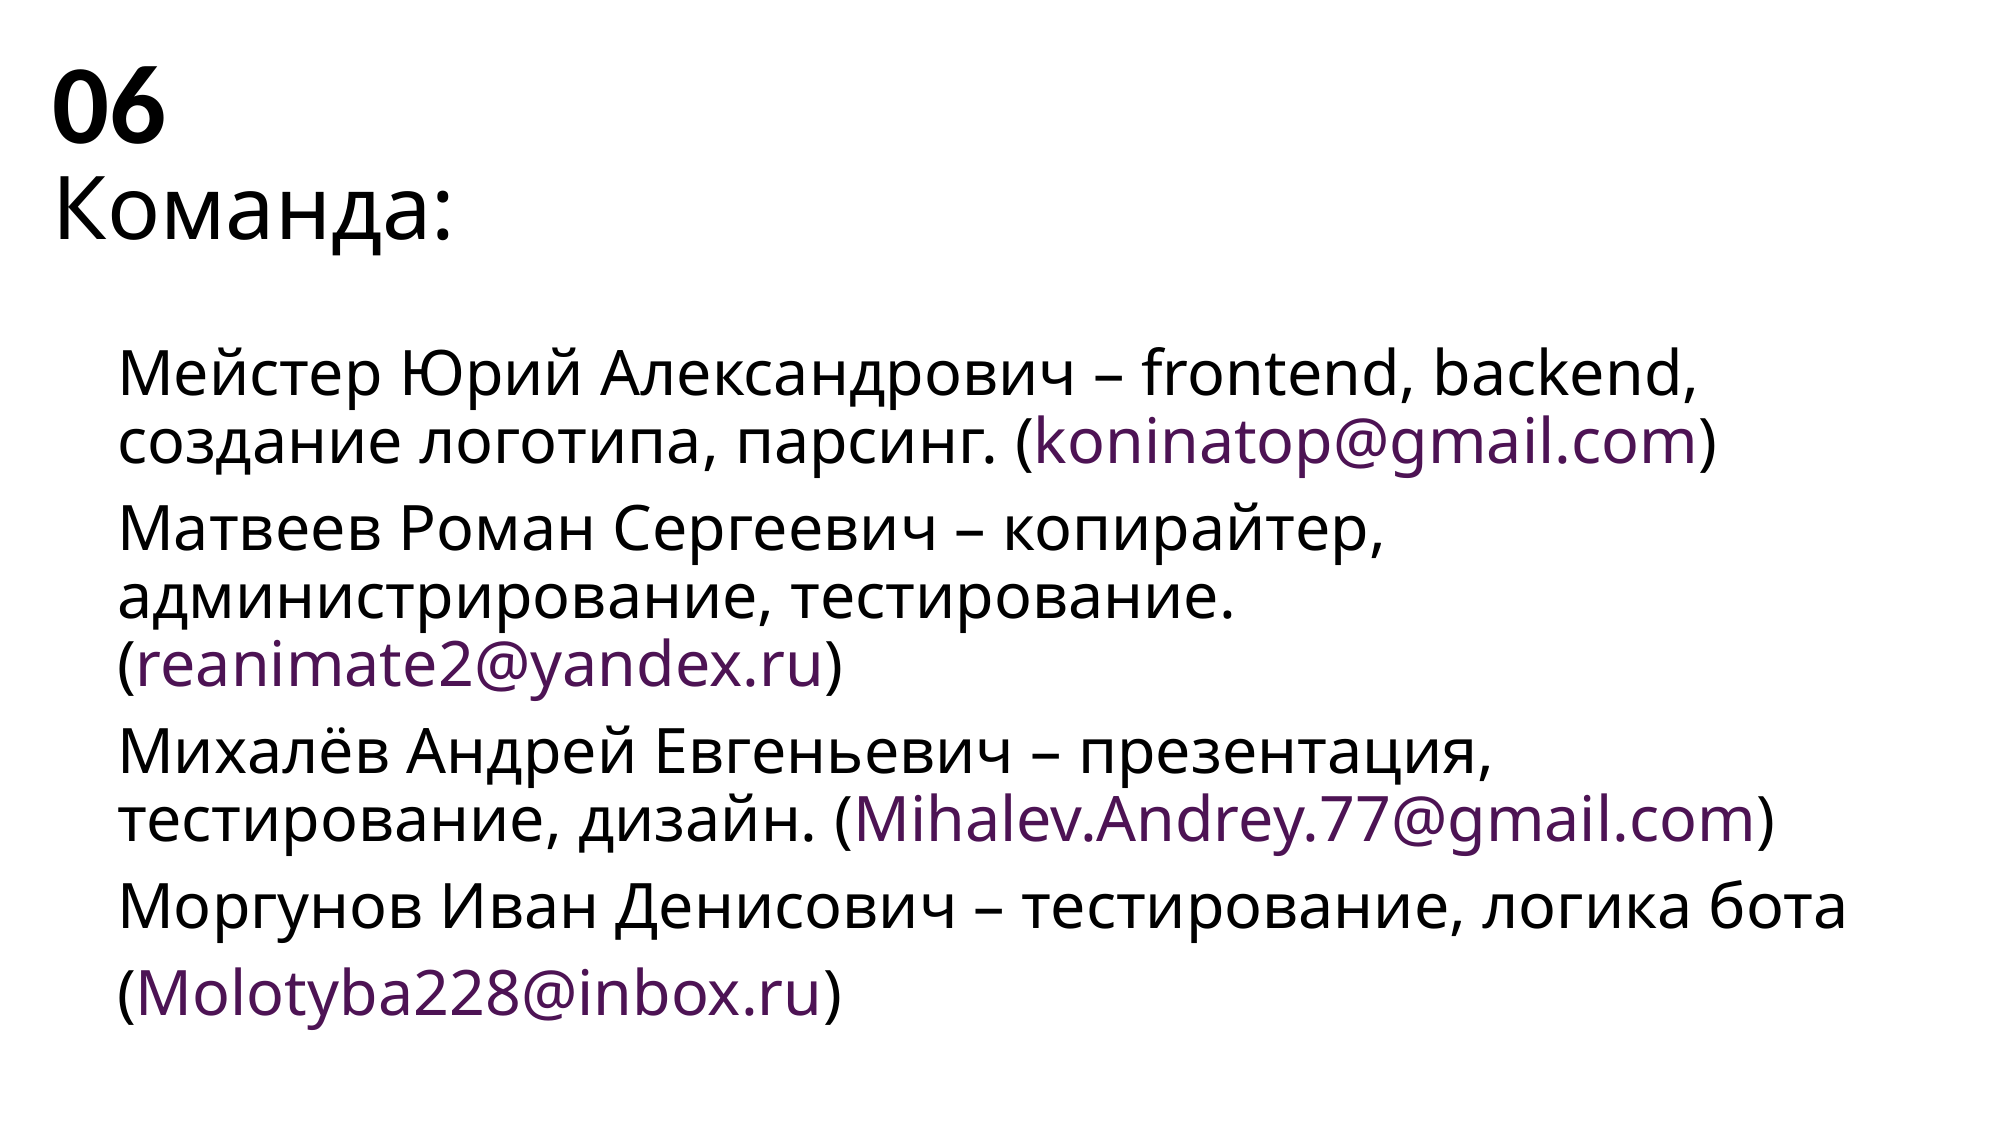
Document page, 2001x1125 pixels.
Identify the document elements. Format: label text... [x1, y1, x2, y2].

text_box [70, 364, 1737, 692]
text_box Мейстер Юрий Александрович – frontend, backend, создание логотипа, парсинг. (koninatop@gmail.com) Матвеев Роман Сергеевич – копирайтер, администрирование, тестирование. (reanimate2@yandex.ru) Михалёв Андрей Евгеньевич – презентация, тестирование, дизайн. (Mihalev.Andrey.77@gmail.com) Моргунов Иван Денисович – тестирование, логика бота (Molotyba228@inbox.ru) [102, 334, 1867, 1049]
text_box Команда: [37, 155, 514, 267]
text_box 06 [37, 23, 321, 155]
